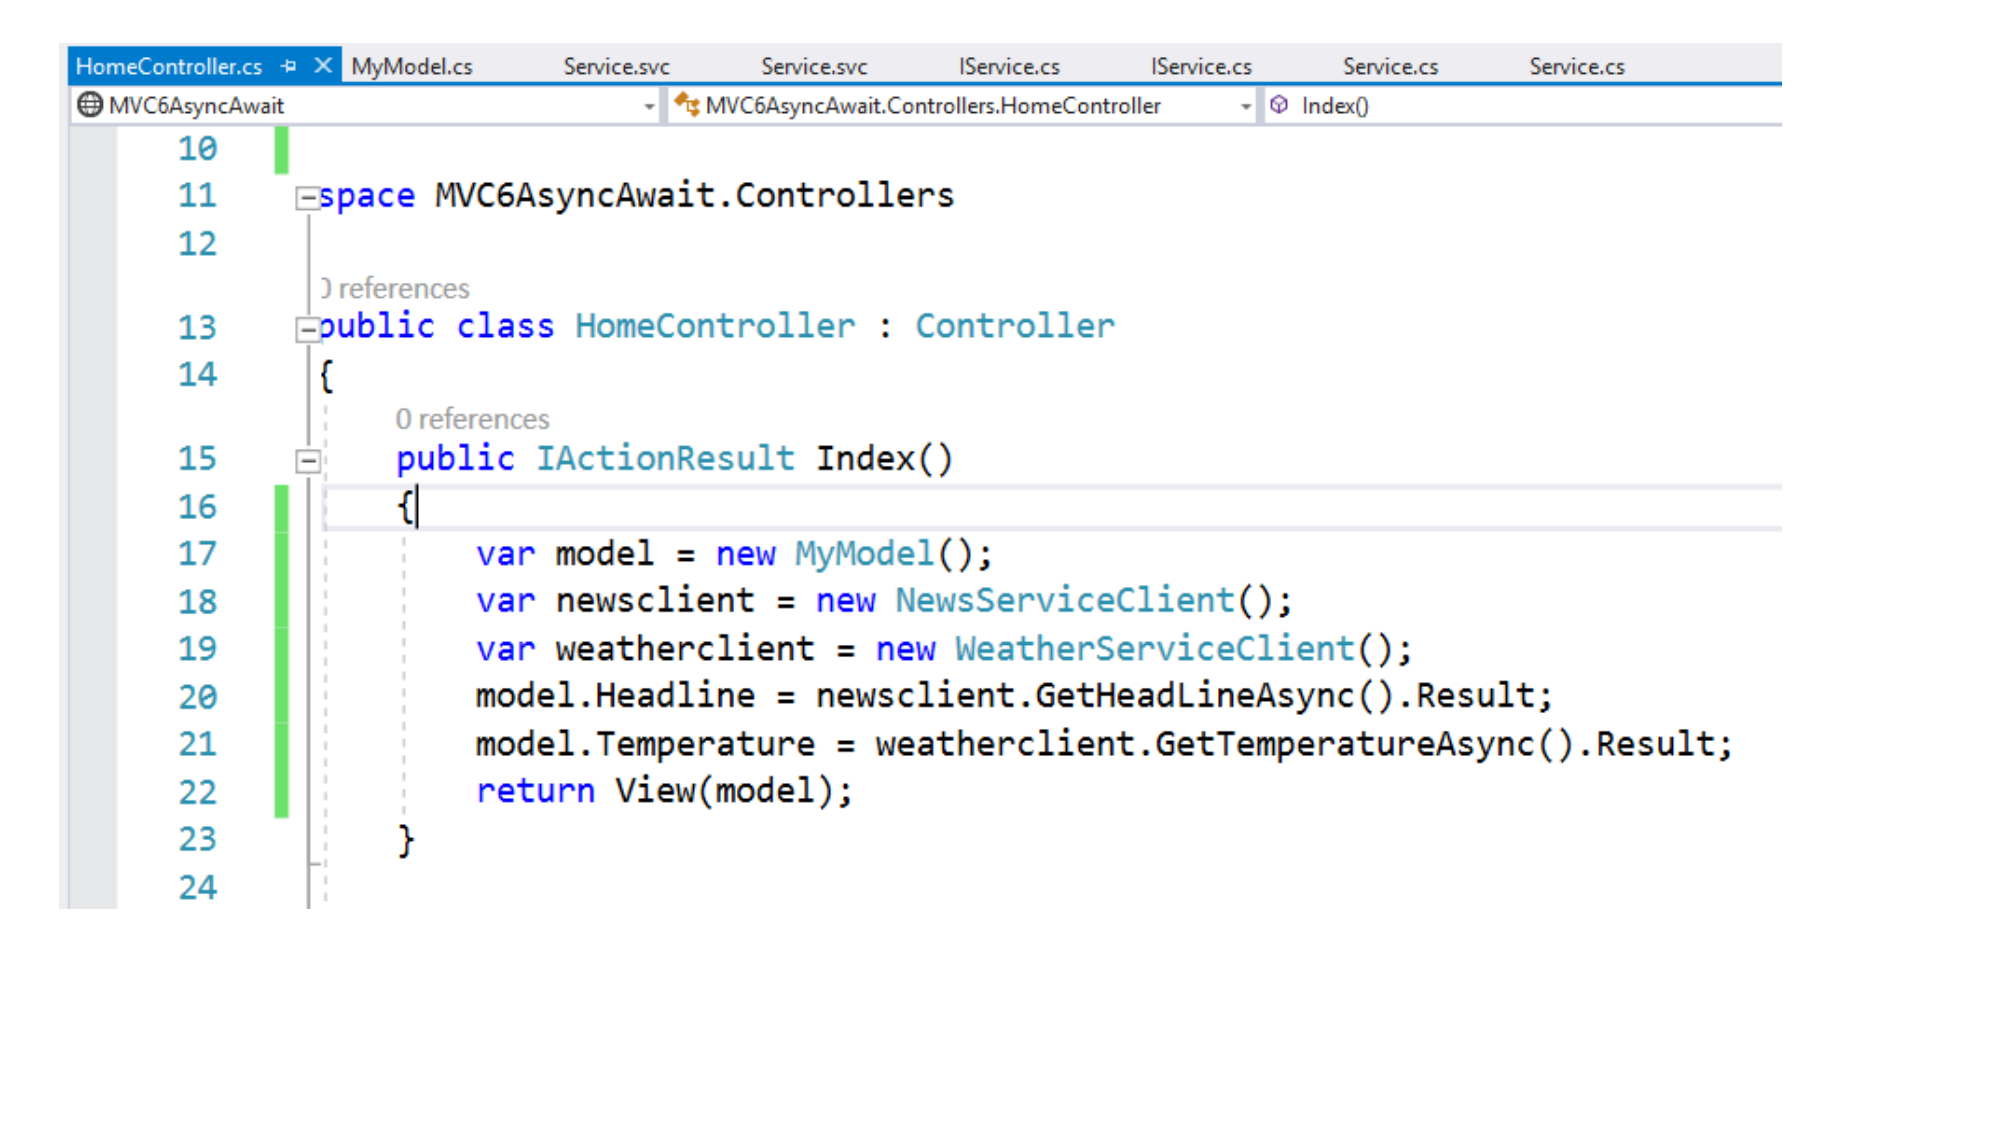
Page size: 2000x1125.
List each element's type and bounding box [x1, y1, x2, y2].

picture [58, 43, 1782, 909]
